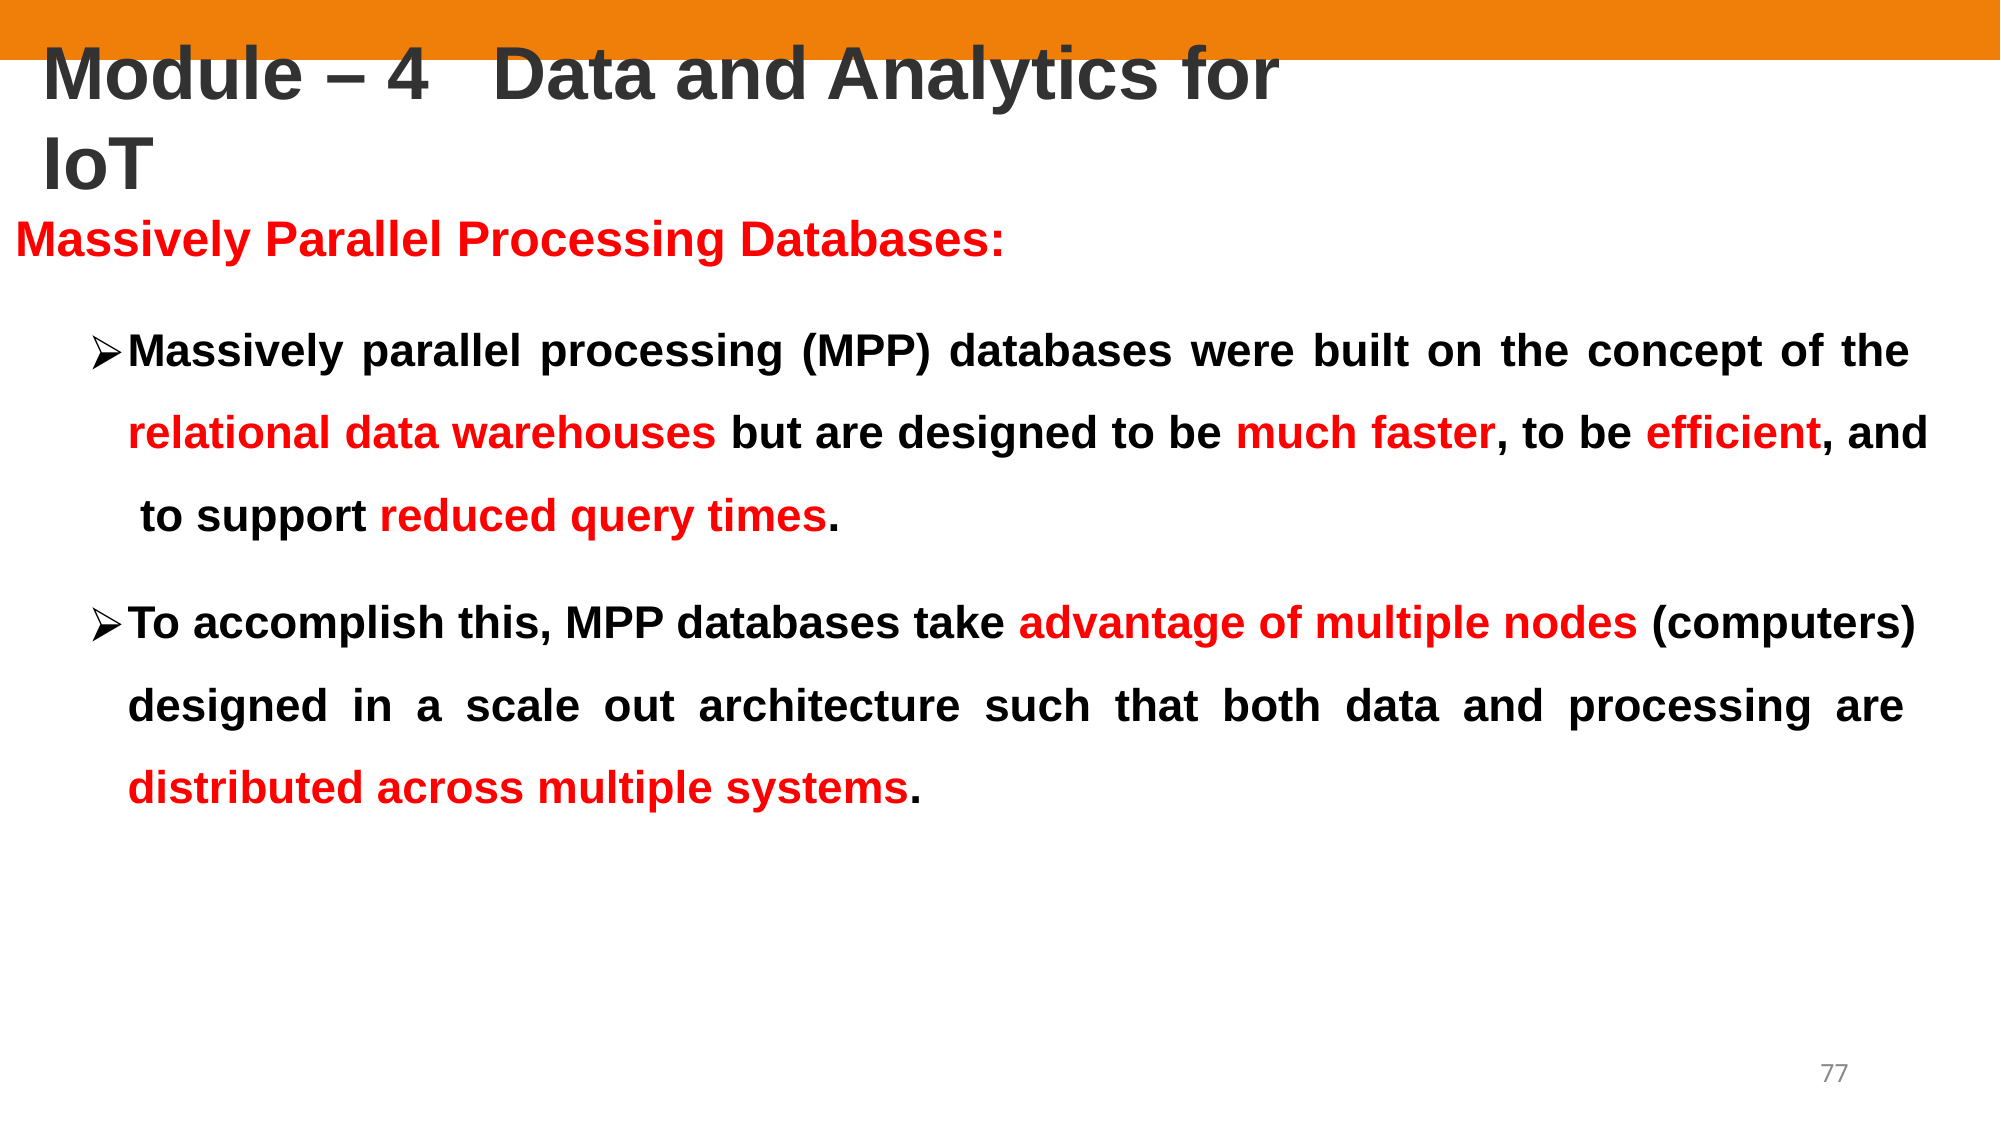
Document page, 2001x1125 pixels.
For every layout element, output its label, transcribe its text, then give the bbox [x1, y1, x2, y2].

text_box Massively Parallel Processing Databases: Massively parallel processing (MPP) databases were built on the concept of the relational data warehouses but are designed to be much faster, to be efficient, and to support reduced query times. To accomplish this, MPP databases take advantage of multiple nodes (computers) designed in a scale out architecture such that both data and processing are distributed across multiple systems. [12, 204, 1931, 813]
text_box 77 [1814, 1053, 1854, 1092]
title Module – 4 Data and Analytics for IoT [40, 18, 1396, 204]
